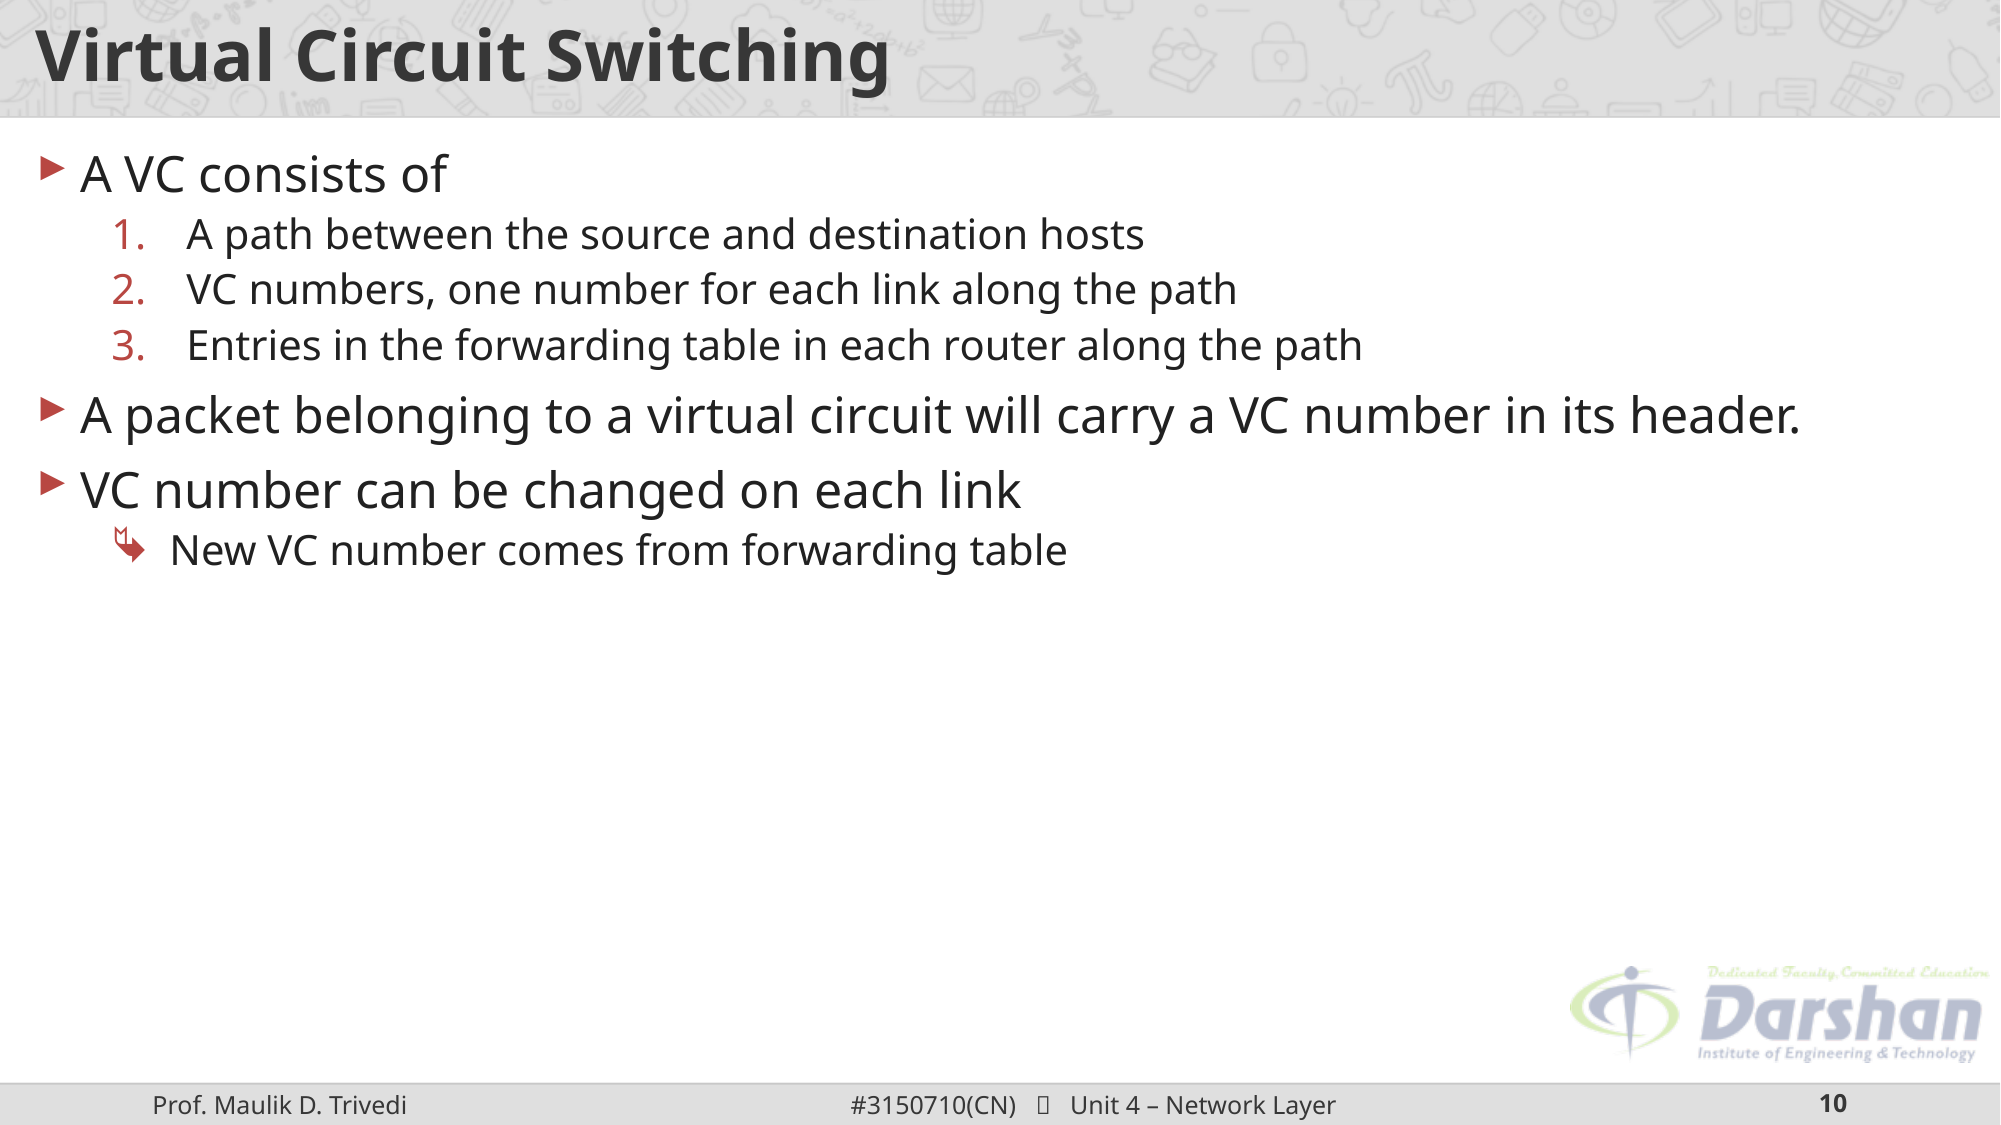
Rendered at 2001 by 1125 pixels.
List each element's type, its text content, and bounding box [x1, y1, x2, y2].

text_box 223 [1570, 966, 1990, 1063]
list A VC consists of A path between the source and destination hosts VC numbers, one number for each link along the path Entries in the forwarding table in each router along the path A packet belonging to a virtual circuit will carry a VC number in its header. VC number can be changed on each link New VC number comes from forwarding table [21, 141, 1979, 1059]
title Virtual Circuit Switching [0, 0, 2000, 117]
